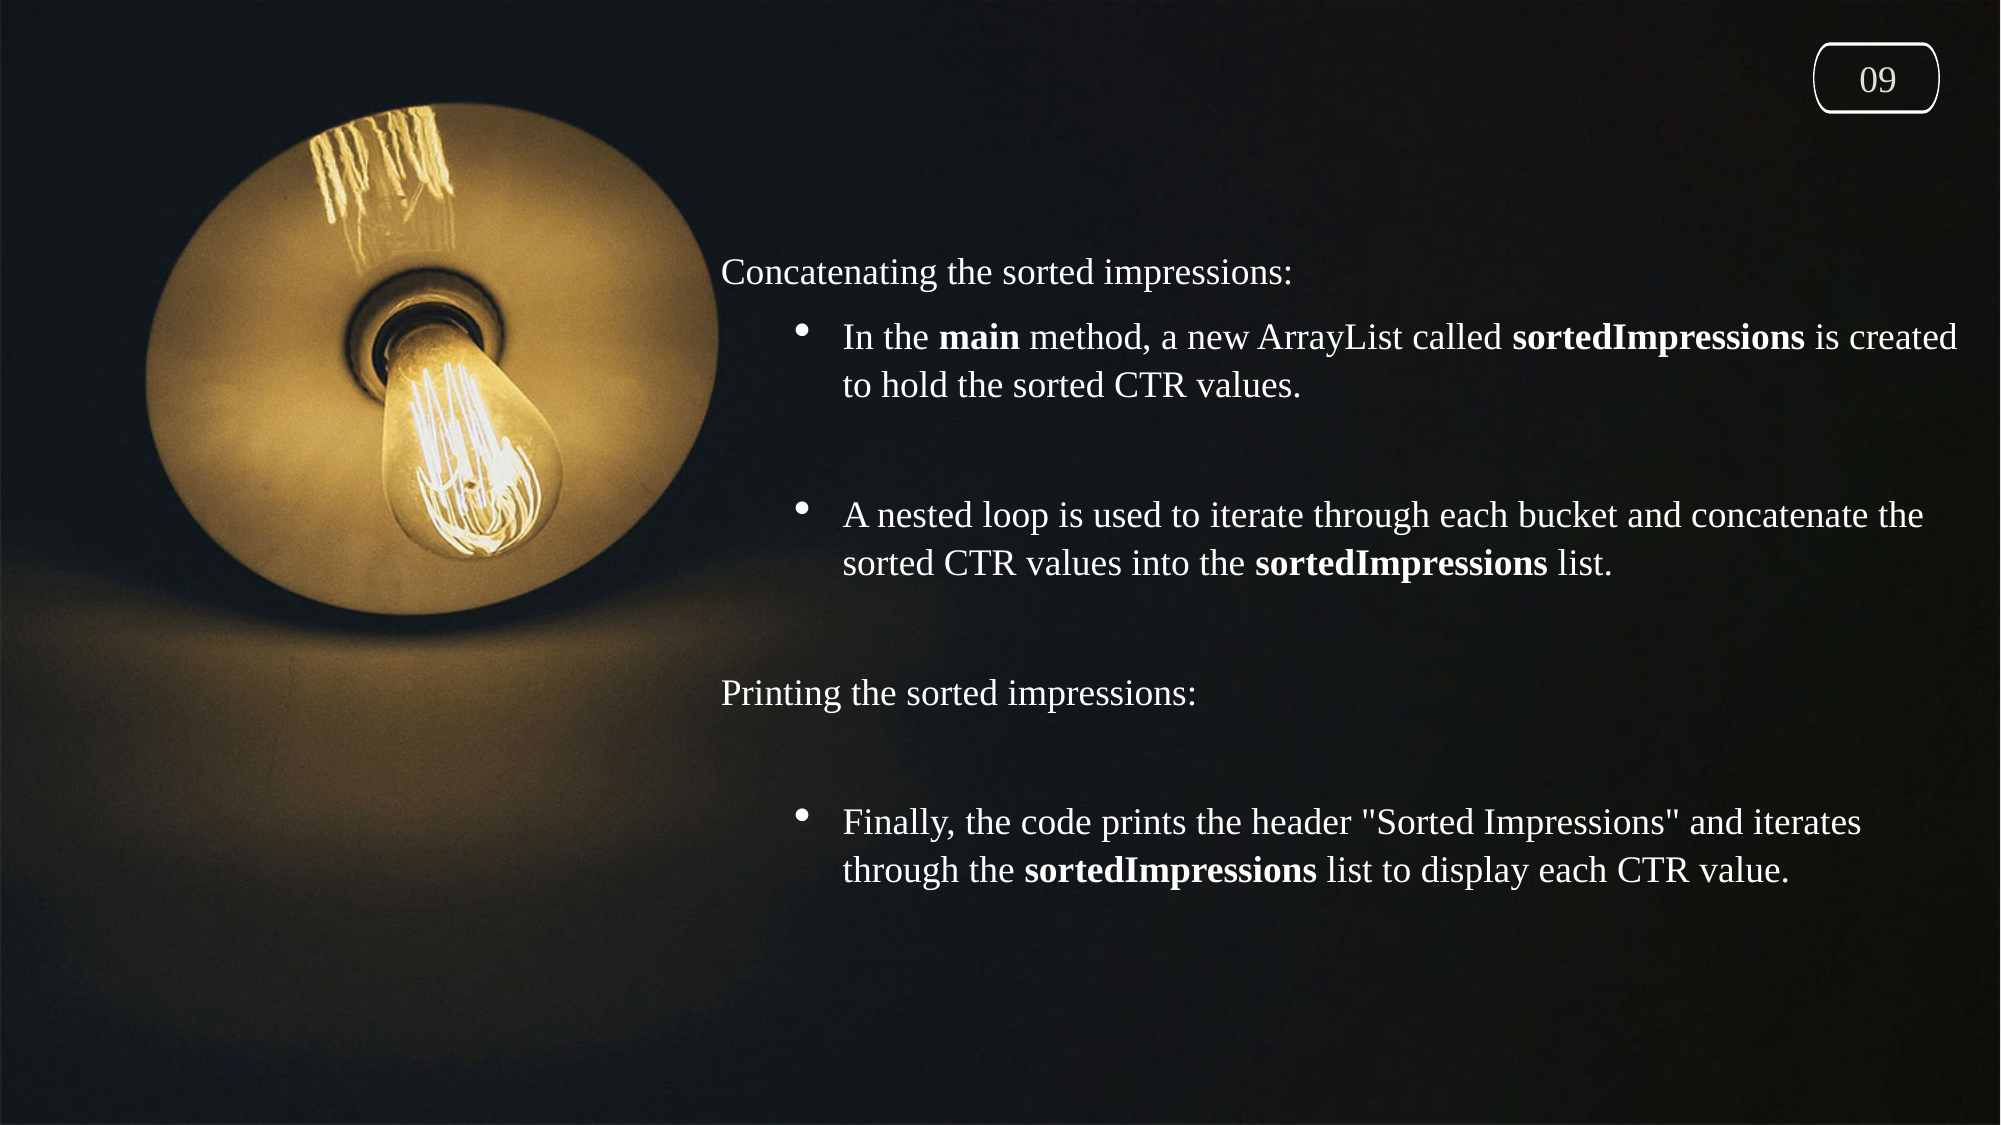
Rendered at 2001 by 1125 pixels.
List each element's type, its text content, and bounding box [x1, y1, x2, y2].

text_box Concatenating the sorted impressions: In the main method, a new ArrayList called sortedImpressions is created to hold the sorted CTR values. A nested loop is used to iterate through each bucket and concatenate the sorted CTR values into the sortedImpressions list. Printing the sorted impressions: Finally, the code prints the header "Sorted Impressions" and iterates through the sortedImpressions list to display each CTR value. [706, 236, 1985, 898]
picture [0, 0, 2001, 1125]
text_box 09 [1813, 42, 1940, 114]
